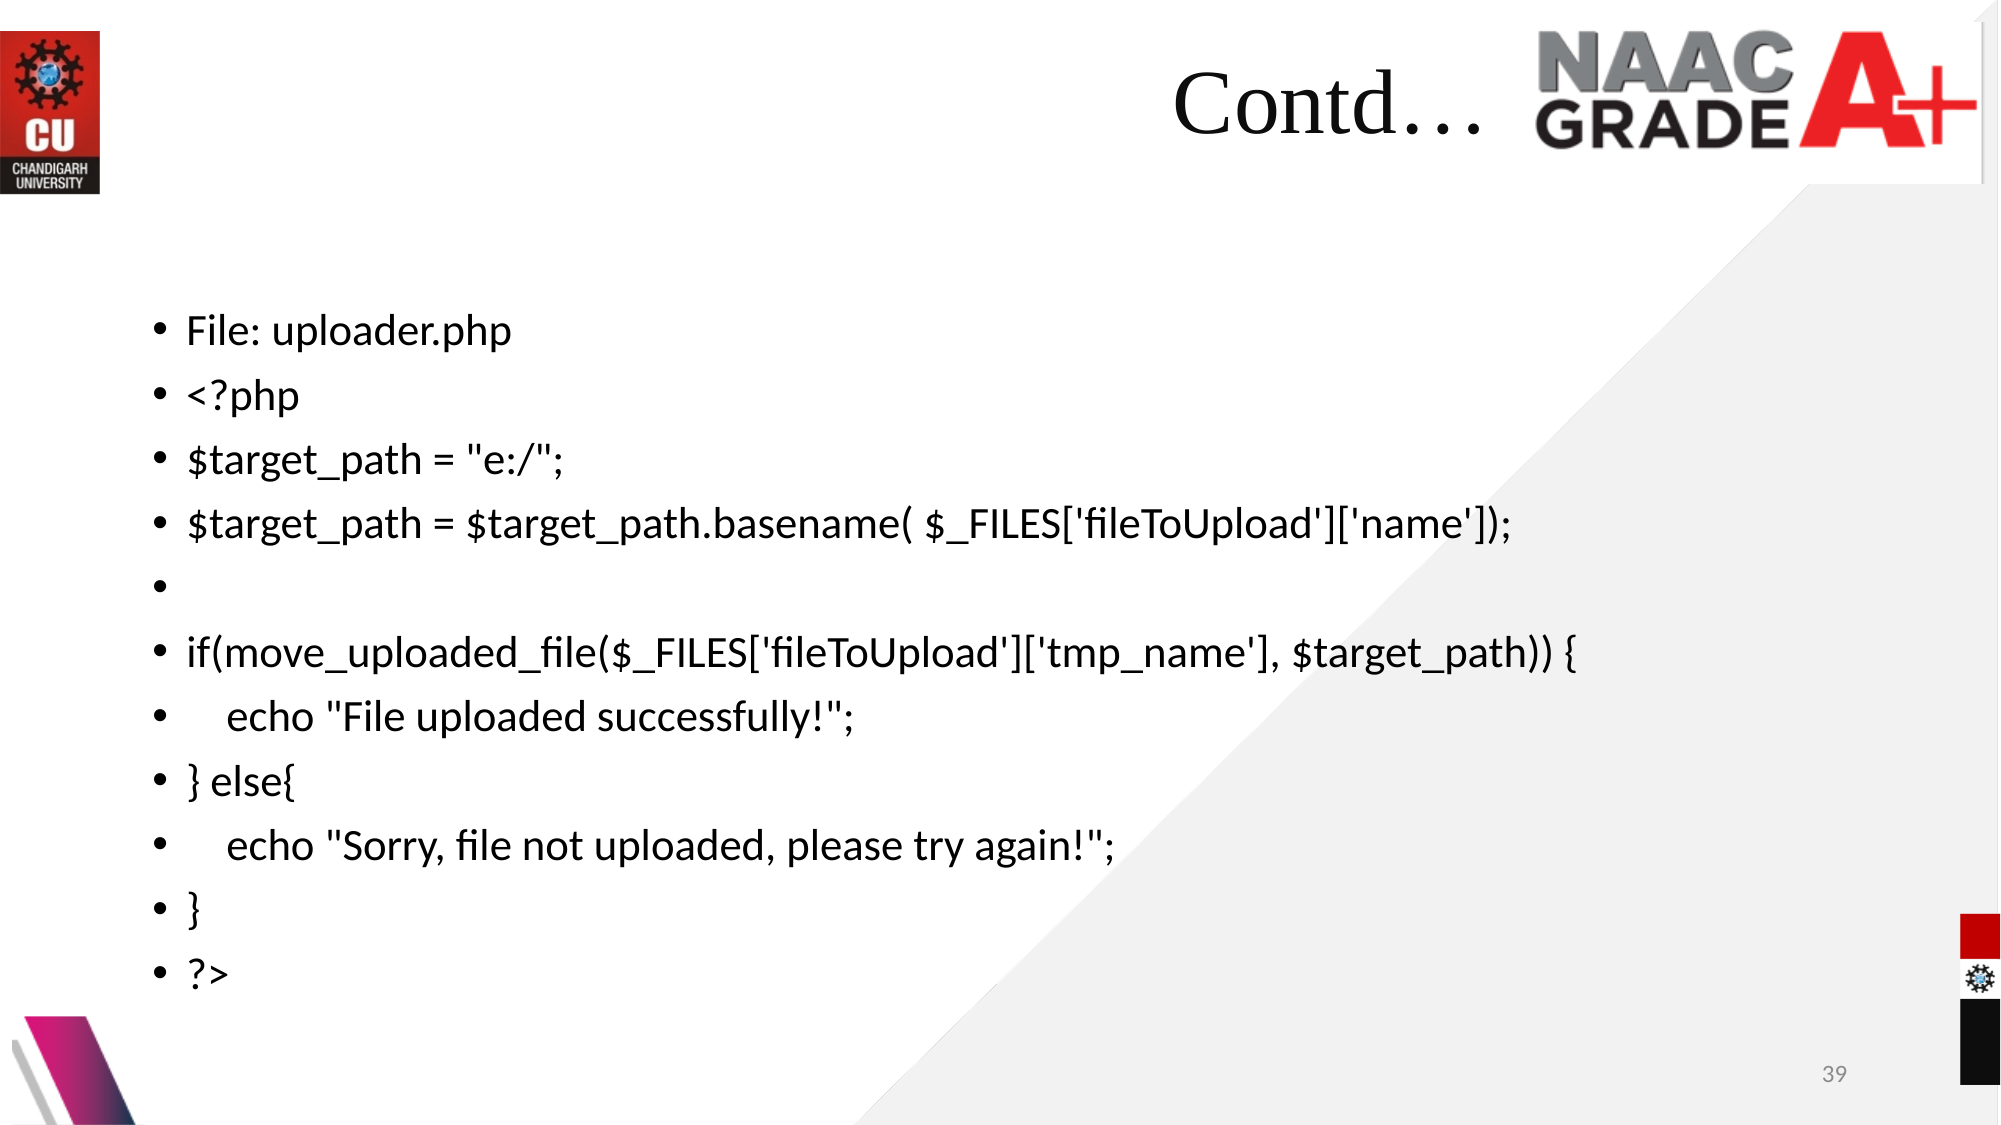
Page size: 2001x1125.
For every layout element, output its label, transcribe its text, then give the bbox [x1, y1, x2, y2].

title Contd… [137, 22, 1505, 185]
slide_number 39 [1412, 1042, 1863, 1103]
list File: uploader.php <?php $target_path = "e:/"; $target_path = $target_path.basename( $_FILES['fileToUpload']['name']); if(move_uploaded_file($_FILES['fileToUpload']['tmp_name'], $target_path)) { echo "File uploaded successfully!"; } else{ echo "Sorry, file not uploaded, please try again!"; } ?> [137, 299, 1863, 1014]
picture [0, 0, 2001, 1125]
